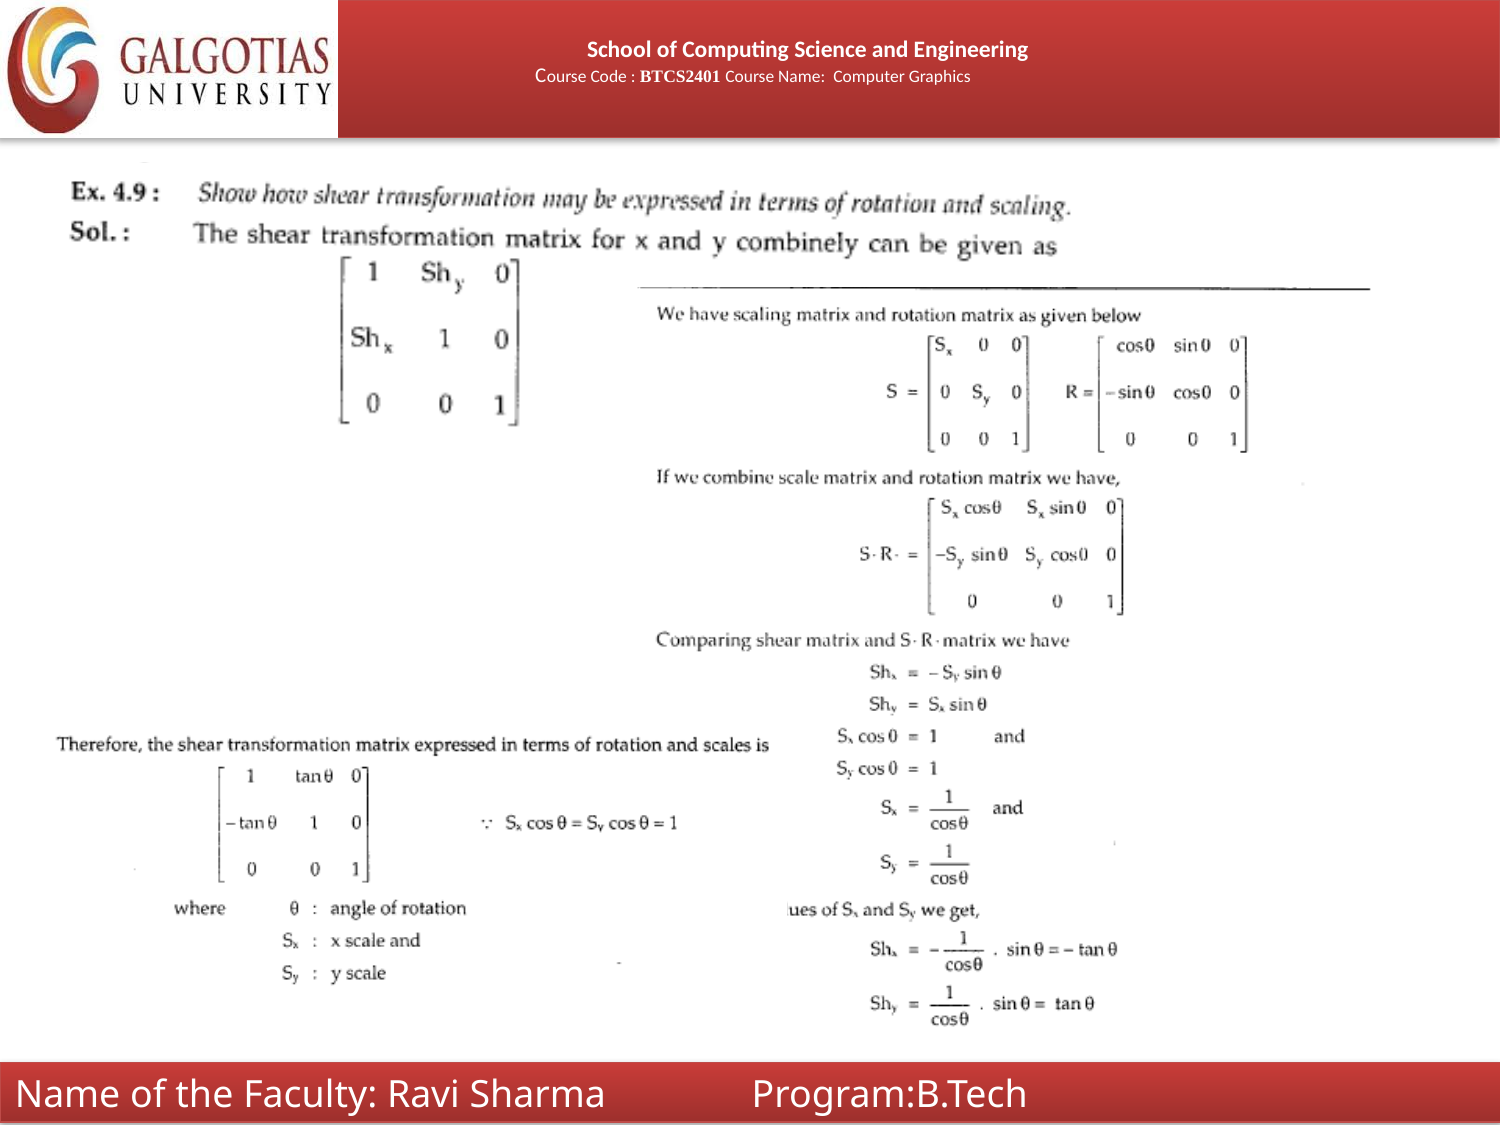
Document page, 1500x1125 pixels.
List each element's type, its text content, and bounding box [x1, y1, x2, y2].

title School of Computing Science and Engineering Course Code : BTCS2401 Course Name: Computer Graphics [339, 0, 1500, 138]
text_box Name of the Faculty: Ravi Sharma Program:B.Tech [0, 1062, 1500, 1123]
picture [0, 0, 338, 138]
picture [37, 162, 1426, 1038]
